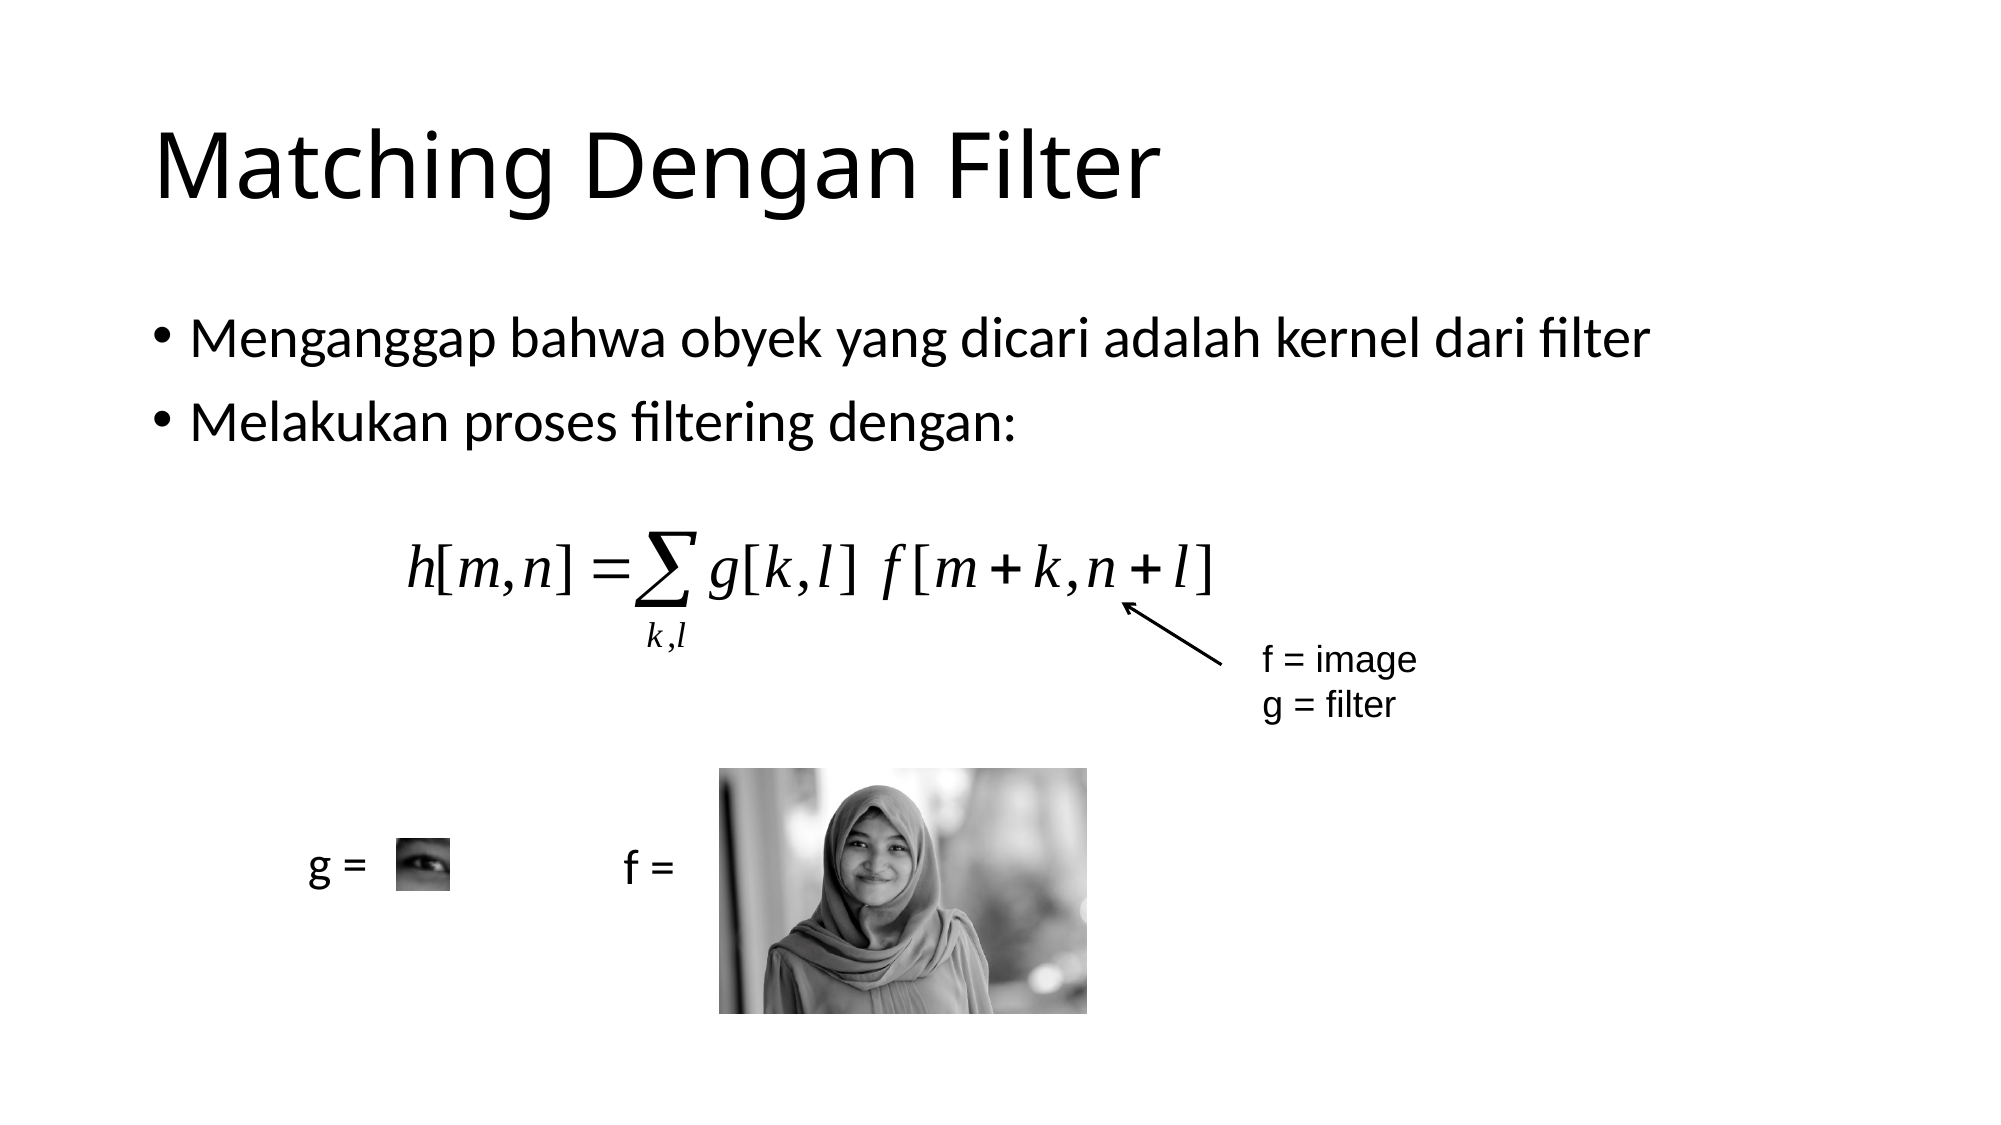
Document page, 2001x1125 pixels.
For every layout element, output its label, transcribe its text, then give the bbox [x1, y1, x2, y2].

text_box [1121, 602, 1222, 665]
text_box f = [608, 826, 690, 902]
text_box f = image g = filter [1247, 627, 1433, 732]
text_box g = [293, 823, 383, 899]
title Matching Dengan Filter [137, 59, 1863, 278]
list Menganggap bahwa obyek yang dicari adalah kernel dari filter Melakukan proses filtering dengan: [137, 299, 1863, 1014]
picture [396, 838, 450, 891]
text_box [396, 521, 1232, 665]
picture [719, 768, 1087, 1014]
